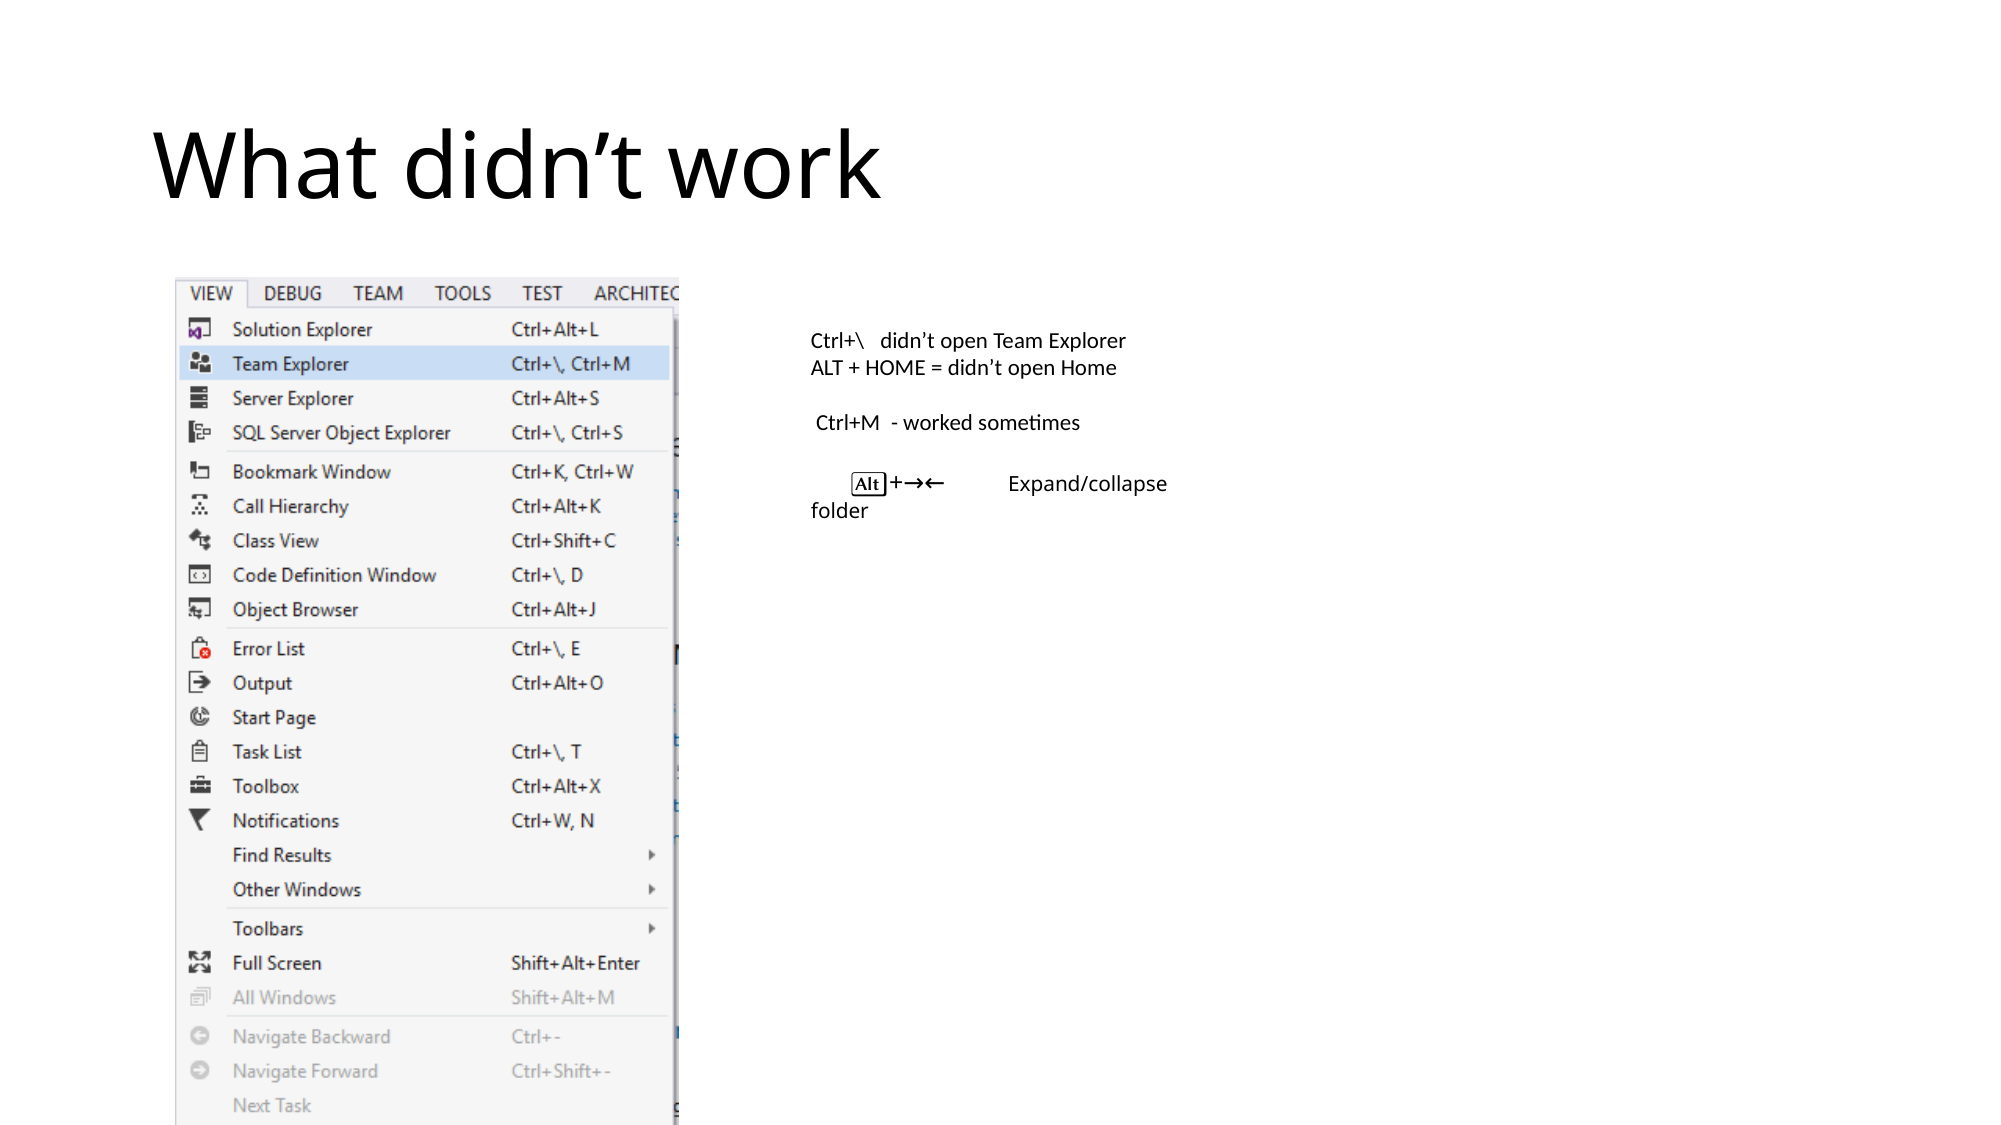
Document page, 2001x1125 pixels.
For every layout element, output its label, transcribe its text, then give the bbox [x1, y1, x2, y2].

title What didn’t work [137, 59, 1863, 278]
picture [175, 277, 679, 1125]
text_box Ctrl+\ didn’t open Team Explorer ALT + HOME = didn’t open Home Ctrl+M - worked sometimes +→← Expand/collapse folder [796, 317, 1227, 558]
